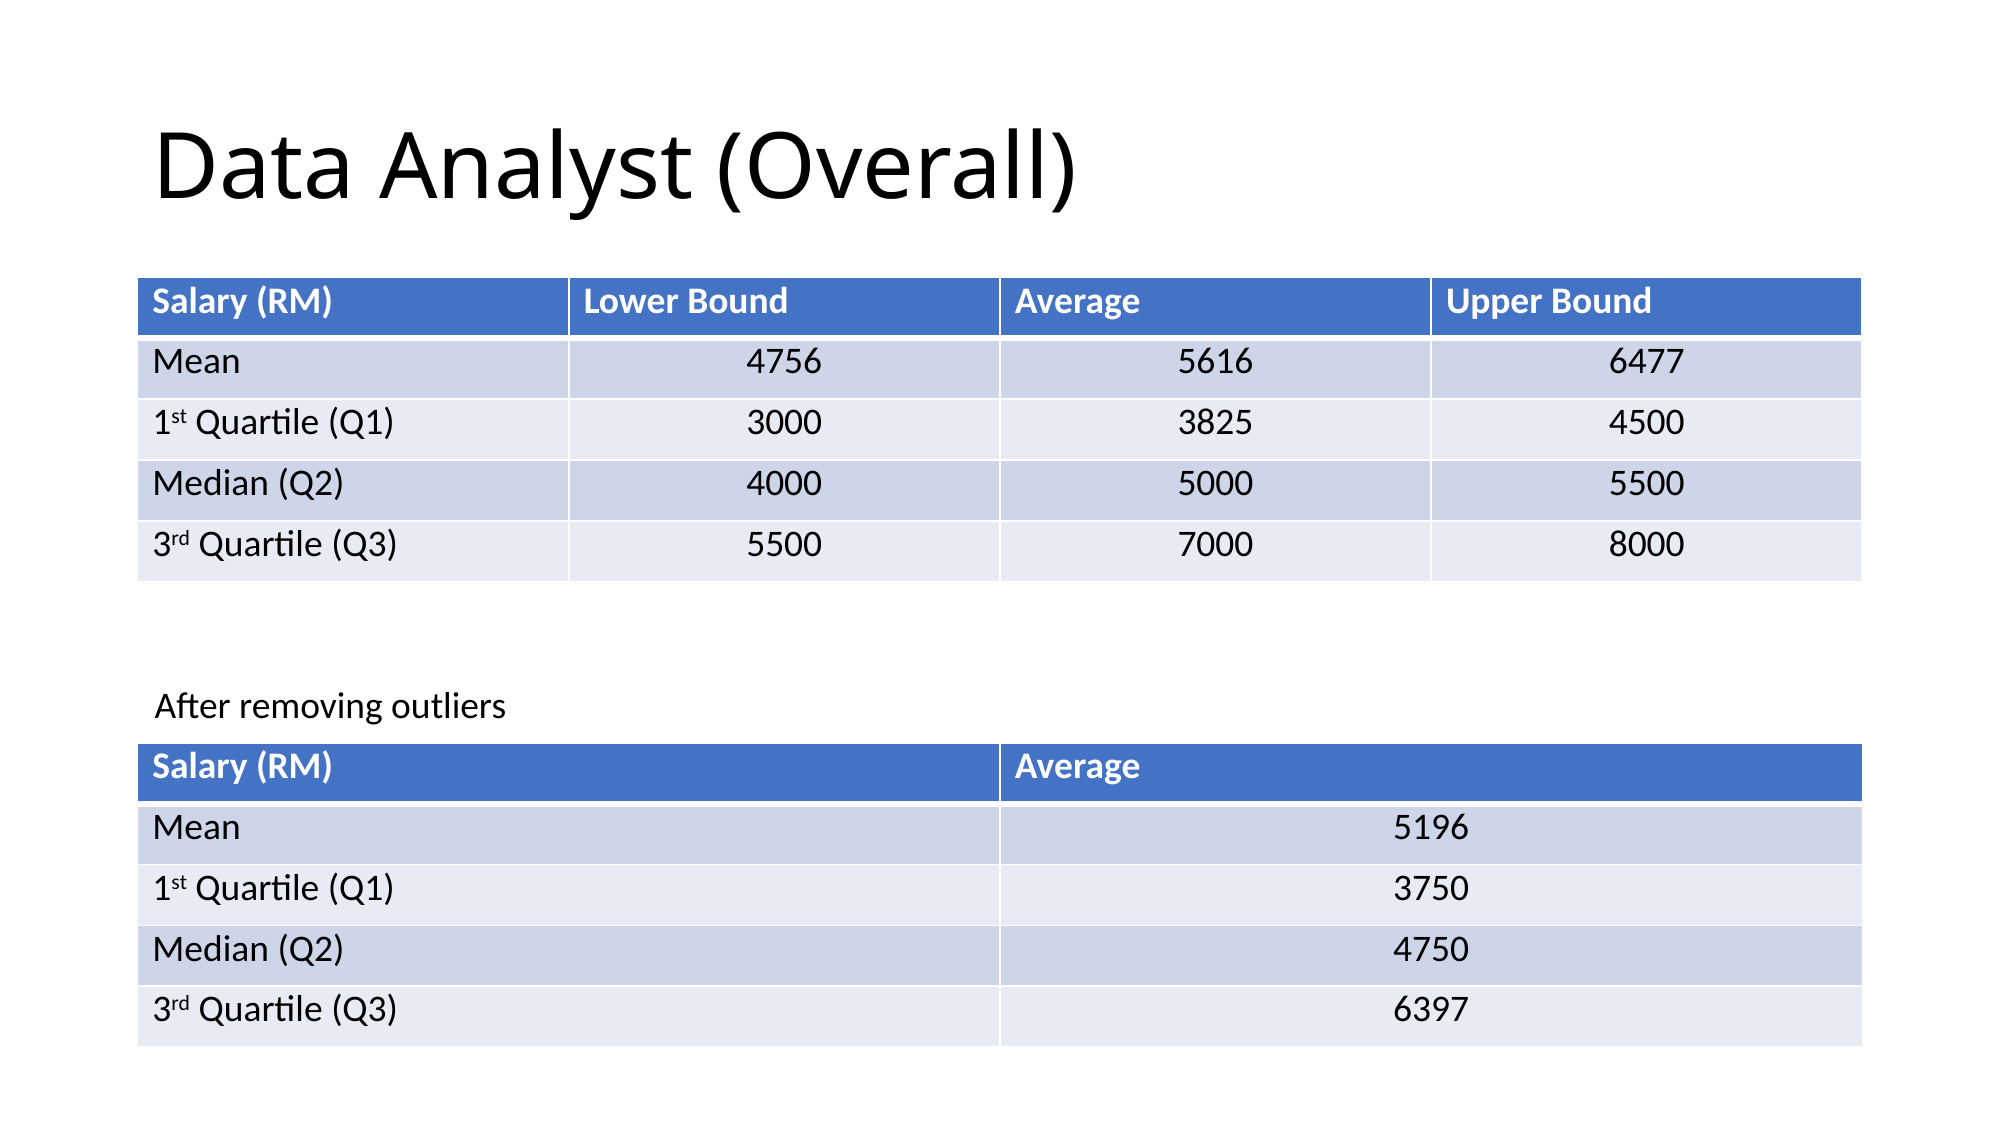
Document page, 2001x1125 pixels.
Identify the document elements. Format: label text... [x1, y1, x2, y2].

table_header Salary (RM) [138, 278, 568, 335]
table_cell 4500 [1432, 400, 1861, 459]
table_header Average [1001, 278, 1430, 335]
table_cell Mean [138, 807, 999, 864]
table_cell 5500 [570, 522, 999, 581]
table_cell 3750 [1001, 865, 1862, 925]
table_header Lower Bound [570, 278, 999, 335]
text_box After removing outliers [139, 673, 522, 734]
table_cell 1st Quartile (Q1) [138, 865, 999, 925]
table_cell 3rd Quartile (Q3) [138, 522, 568, 581]
table_header Salary (RM) [138, 744, 999, 801]
table_cell 6477 [1432, 341, 1861, 398]
table_cell Median (Q2) [138, 461, 568, 520]
table_cell 4000 [570, 461, 999, 520]
table_cell 5616 [1001, 341, 1430, 398]
table_cell 5196 [1001, 807, 1862, 864]
table_cell 7000 [1001, 522, 1430, 581]
table_cell Median (Q2) [138, 926, 999, 985]
table_cell 5000 [1001, 461, 1430, 520]
table_cell 1st Quartile (Q1) [138, 400, 568, 459]
table_cell Mean [138, 341, 568, 398]
table_cell 3825 [1001, 400, 1430, 459]
table_cell 3rd Quartile (Q3) [138, 987, 999, 1046]
table_header Average [1001, 744, 1862, 801]
table_cell 5500 [1432, 461, 1861, 520]
table_cell 4756 [570, 341, 999, 398]
table_cell 6397 [1001, 987, 1862, 1046]
table_cell 4750 [1001, 926, 1862, 985]
table_header Upper Bound [1432, 278, 1861, 335]
title Data Analyst (Overall) [137, 59, 1863, 278]
table_cell 3000 [570, 400, 999, 459]
table_cell 8000 [1432, 522, 1861, 581]
